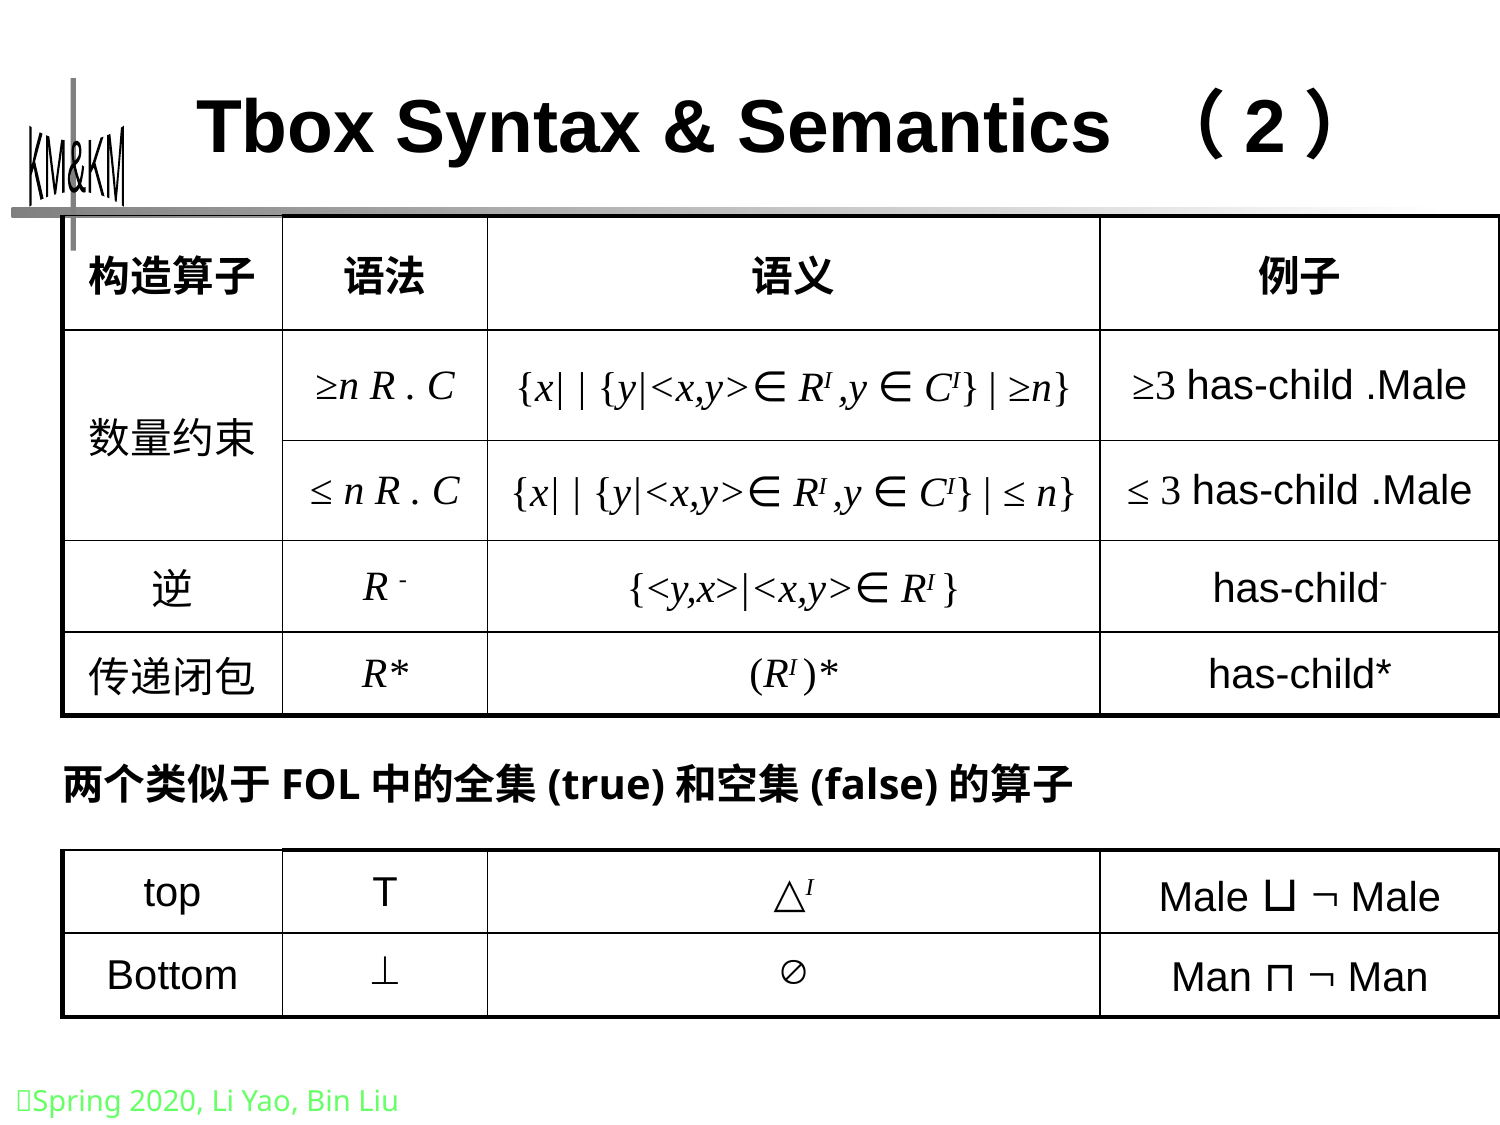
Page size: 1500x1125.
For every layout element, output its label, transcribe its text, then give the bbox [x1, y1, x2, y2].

text_box Tbox Syntax & Semantics （2） [181, 69, 1429, 175]
table_cell ≥n R . C [283, 331, 487, 440]
table_cell {x| | {y|<x,y>∈ RI ,y ∈ CI} | ≥n} [488, 331, 1099, 440]
table_cell has-child- [1101, 541, 1498, 631]
table_cell {x| | {y|<x,y>∈ RI ,y ∈ CI} | ≤ n} [488, 441, 1099, 540]
text_box 两个类似于FOL中的全集(true)和空集(false)的算子 [47, 750, 1089, 815]
table_cell Man ⊓ ¬ Man [1101, 934, 1498, 1015]
table_cell (RI )* [488, 633, 1099, 713]
table_cell ≥3 has-child .Male [1101, 331, 1498, 440]
table_header top [65, 851, 282, 932]
table_header 例子 [1101, 218, 1498, 329]
table_cell 逆 [65, 541, 282, 631]
table_cell 数量约束 [65, 331, 282, 540]
table_header T [283, 852, 487, 932]
table_header 语义 [488, 218, 1099, 329]
table_cell  [488, 934, 1099, 1015]
table_cell 传递闭包 [65, 633, 282, 713]
table_cell {<y,x>|<x,y>∈ RI } [488, 541, 1099, 631]
table_cell Bottom [65, 934, 282, 1015]
table_cell  [283, 934, 487, 1015]
table_header Male ⊔ ¬ Male [1101, 852, 1498, 932]
table_cell has-child* [1101, 633, 1498, 713]
table_header △I [488, 852, 1099, 932]
table_cell R - [283, 541, 487, 631]
table_cell ≤ 3 has-child .Male [1101, 441, 1498, 540]
table_cell R* [283, 633, 487, 713]
table_cell ≤ n R . C [283, 441, 487, 540]
table_header 构造算子 [65, 216, 282, 329]
table_header 语法 [283, 218, 487, 329]
